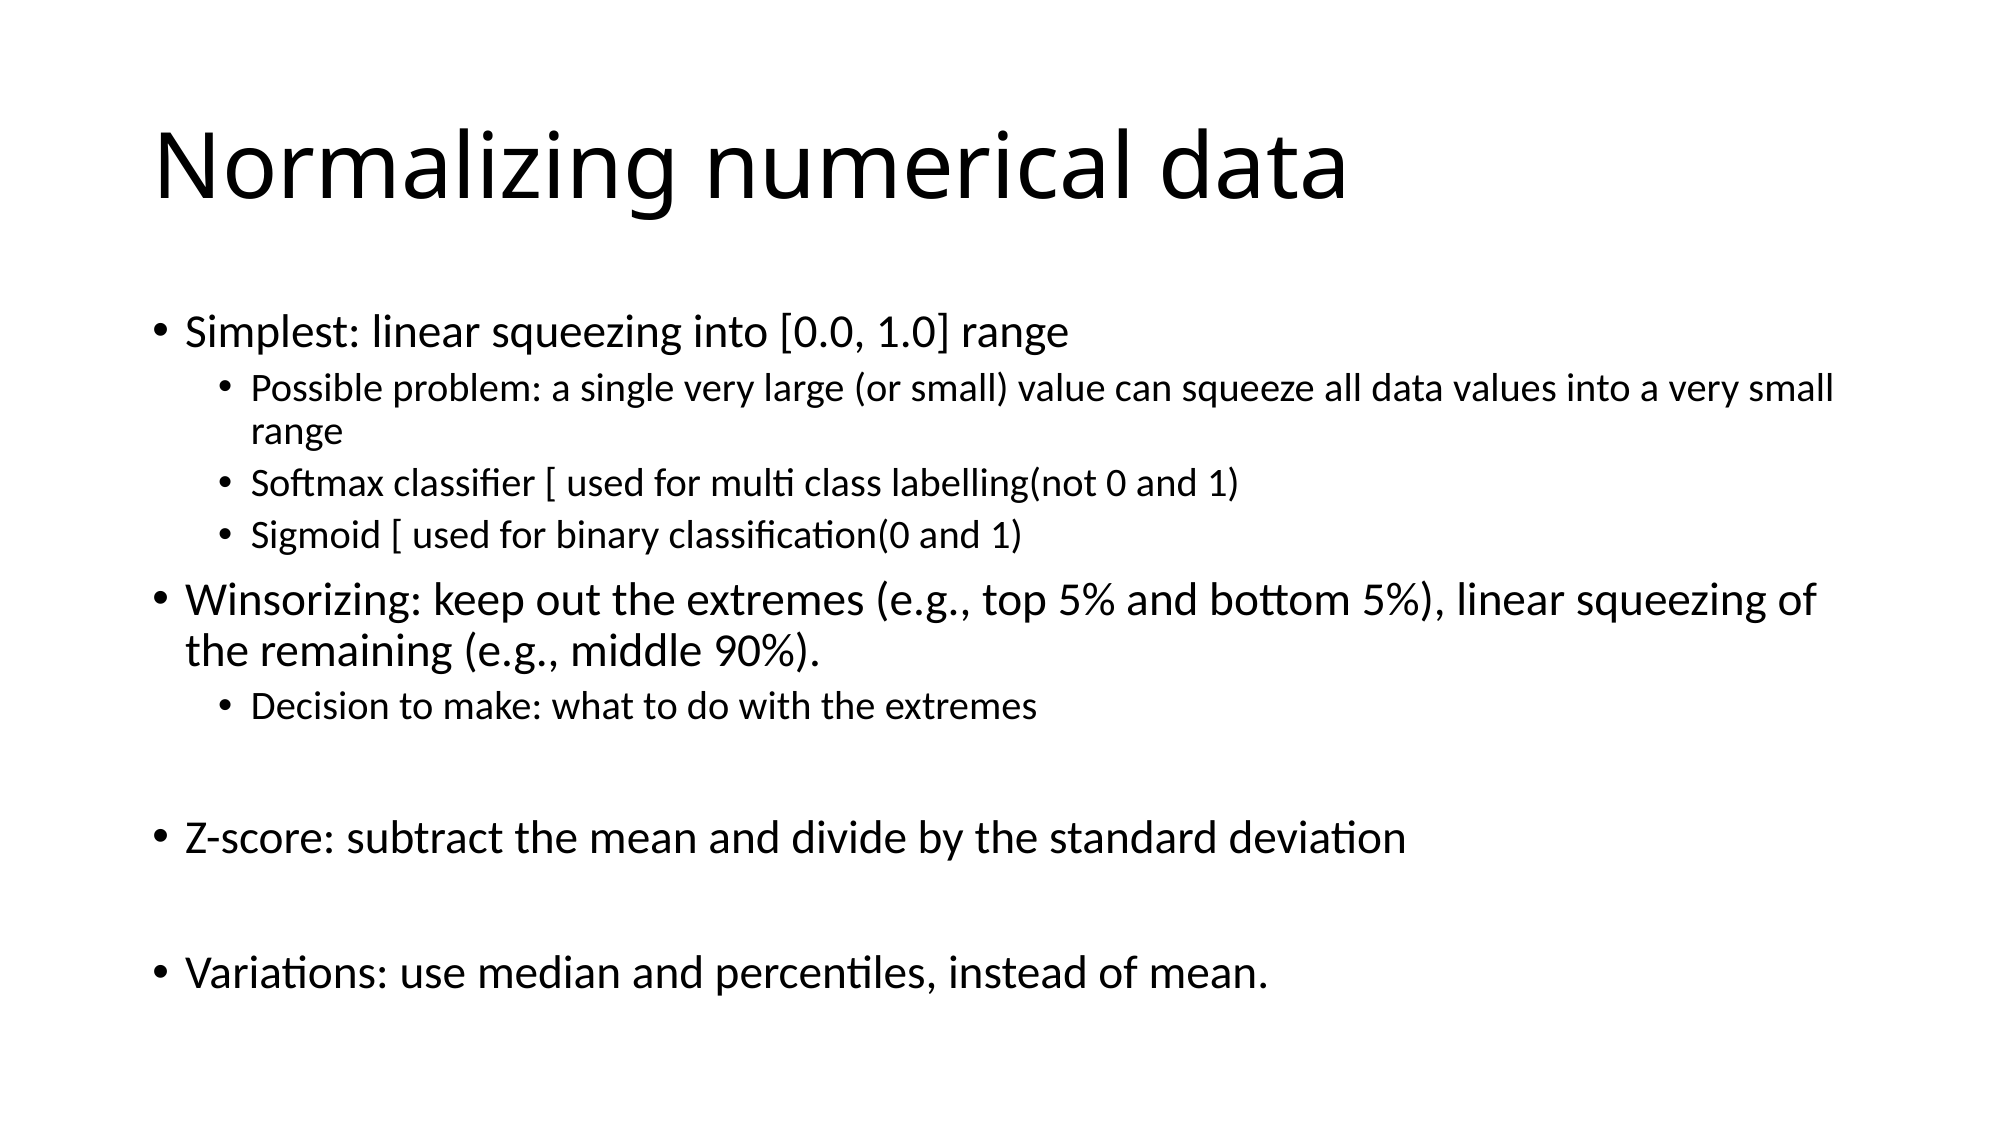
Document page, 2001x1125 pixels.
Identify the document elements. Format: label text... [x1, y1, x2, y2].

title Normalizing numerical data [137, 59, 1863, 278]
list Simplest: linear squeezing into [0.0, 1.0] range Possible problem: a single very large (or small) value can squeeze all data values into a very small range Softmax classifier [ used for multi class labelling(not 0 and 1) Sigmoid [ used for binary classification(0 and 1) Winsorizing: keep out the extremes (e.g., top 5% and bottom 5%), linear squeezing of the remaining (e.g., middle 90%). Decision to make: what to do with the extremes Z-score: subtract the mean and divide by the standard deviation Variations: use median and percentiles, instead of mean. [137, 299, 1863, 1014]
